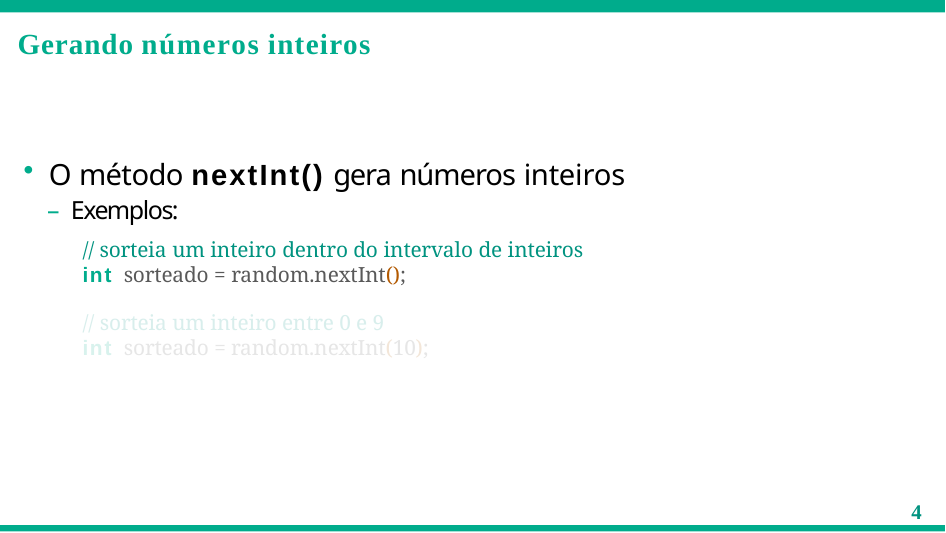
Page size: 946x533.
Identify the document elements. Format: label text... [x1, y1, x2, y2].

text_box [0, 525, 945, 532]
text_box O método nextInt() gera números inteiros – Exemplos: // sorteia um inteiro dentro do intervalo de inteiros int sorteado = random.nextInt(); // sorteia um inteiro entre 0 e 9 int sorteado = random.nextInt(10); [21, 147, 635, 360]
text_box 4 [909, 496, 924, 524]
title Gerando números inteiros [15, 22, 376, 115]
